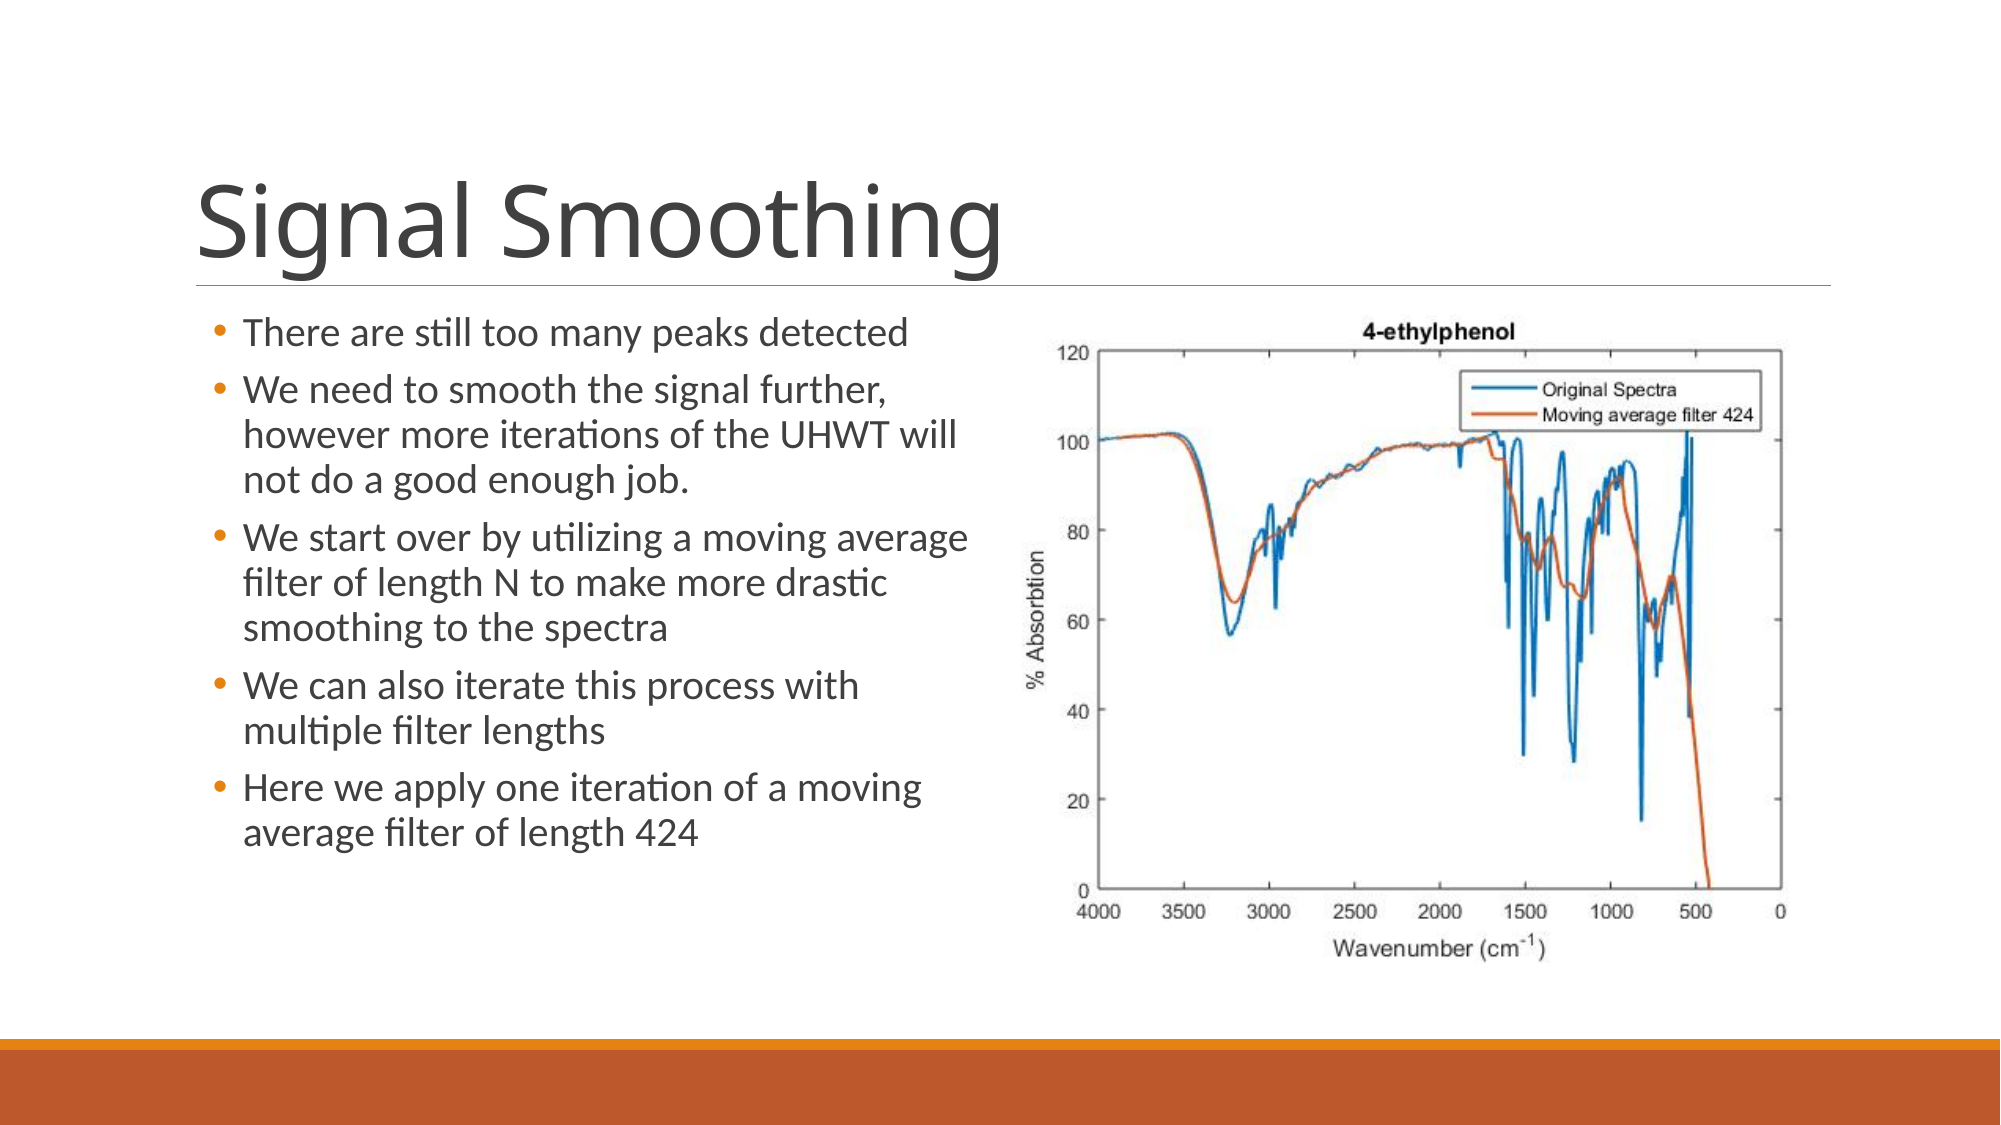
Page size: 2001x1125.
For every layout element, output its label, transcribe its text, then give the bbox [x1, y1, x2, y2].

list There are still too many peaks detected We need to smooth the signal further, however more iterations of the UHWT will not do a good enough job. We start over by utilizing a moving average filter of length N to make more drastic smoothing to the spectra We can also iterate this process with multiple filter lengths Here we apply one iteration of a moving average filter of length 424 [180, 302, 983, 963]
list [984, 302, 1866, 964]
title Signal Smoothing [180, 47, 1830, 285]
